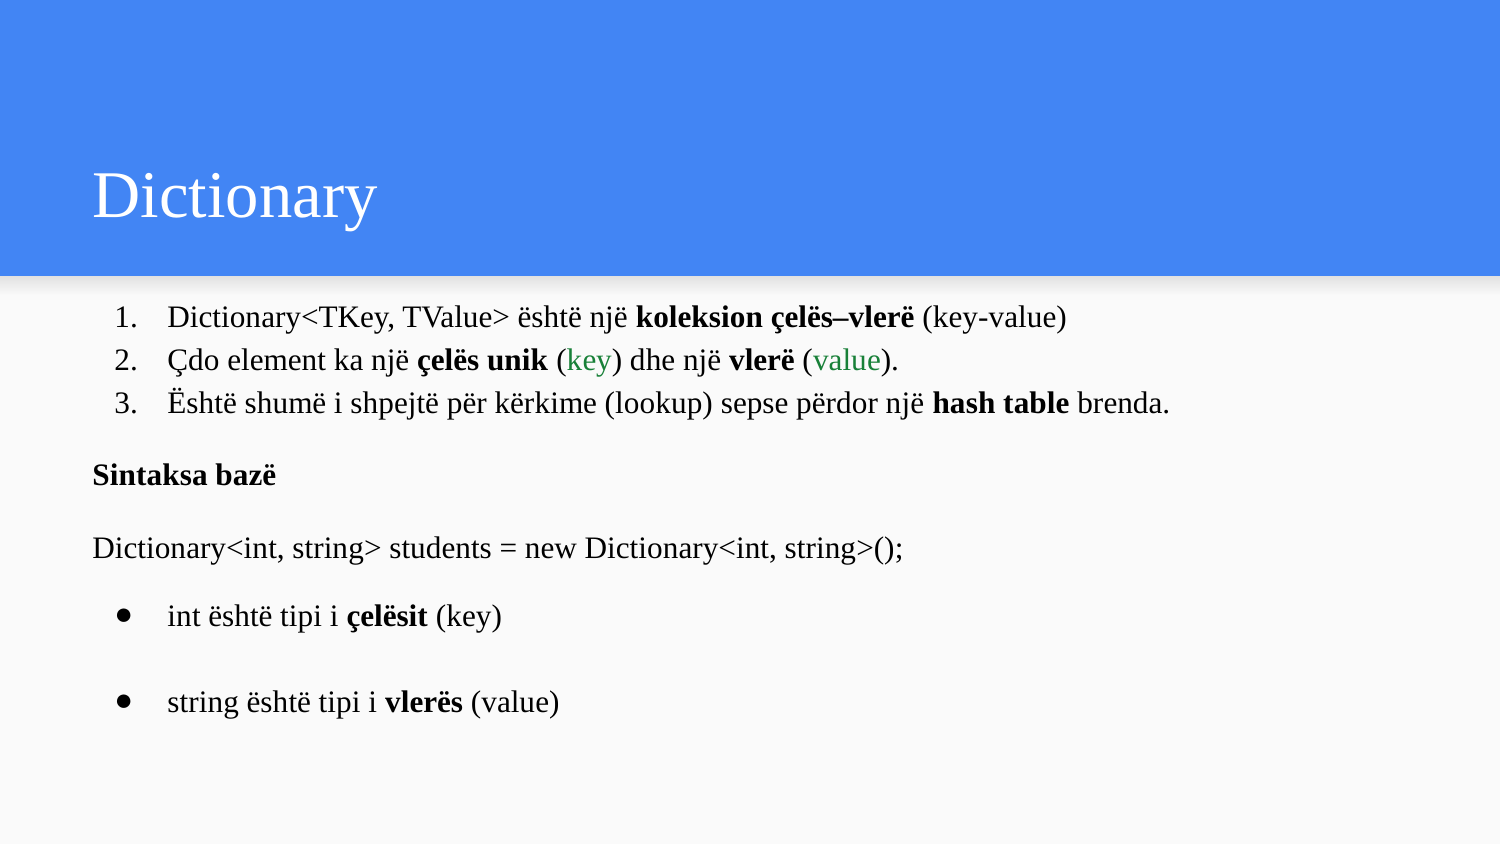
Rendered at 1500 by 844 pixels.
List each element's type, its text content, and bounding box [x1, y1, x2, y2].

title Dictionary [77, 65, 1427, 248]
text_box Dictionary<TKey, TValue> është një koleksion çelës–vlerë (key-value) Çdo element ka një çelës unik (key) dhe një vlerë (value). Është shumë i shpejtë për kërkime (lookup) sepse përdor një hash table brenda. Sintaksa bazë Dictionary<int, string> students = new Dictionary<int, string>(); int është tipi i çelësit (key) string është tipi i vlerës (value) [77, 283, 1407, 796]
